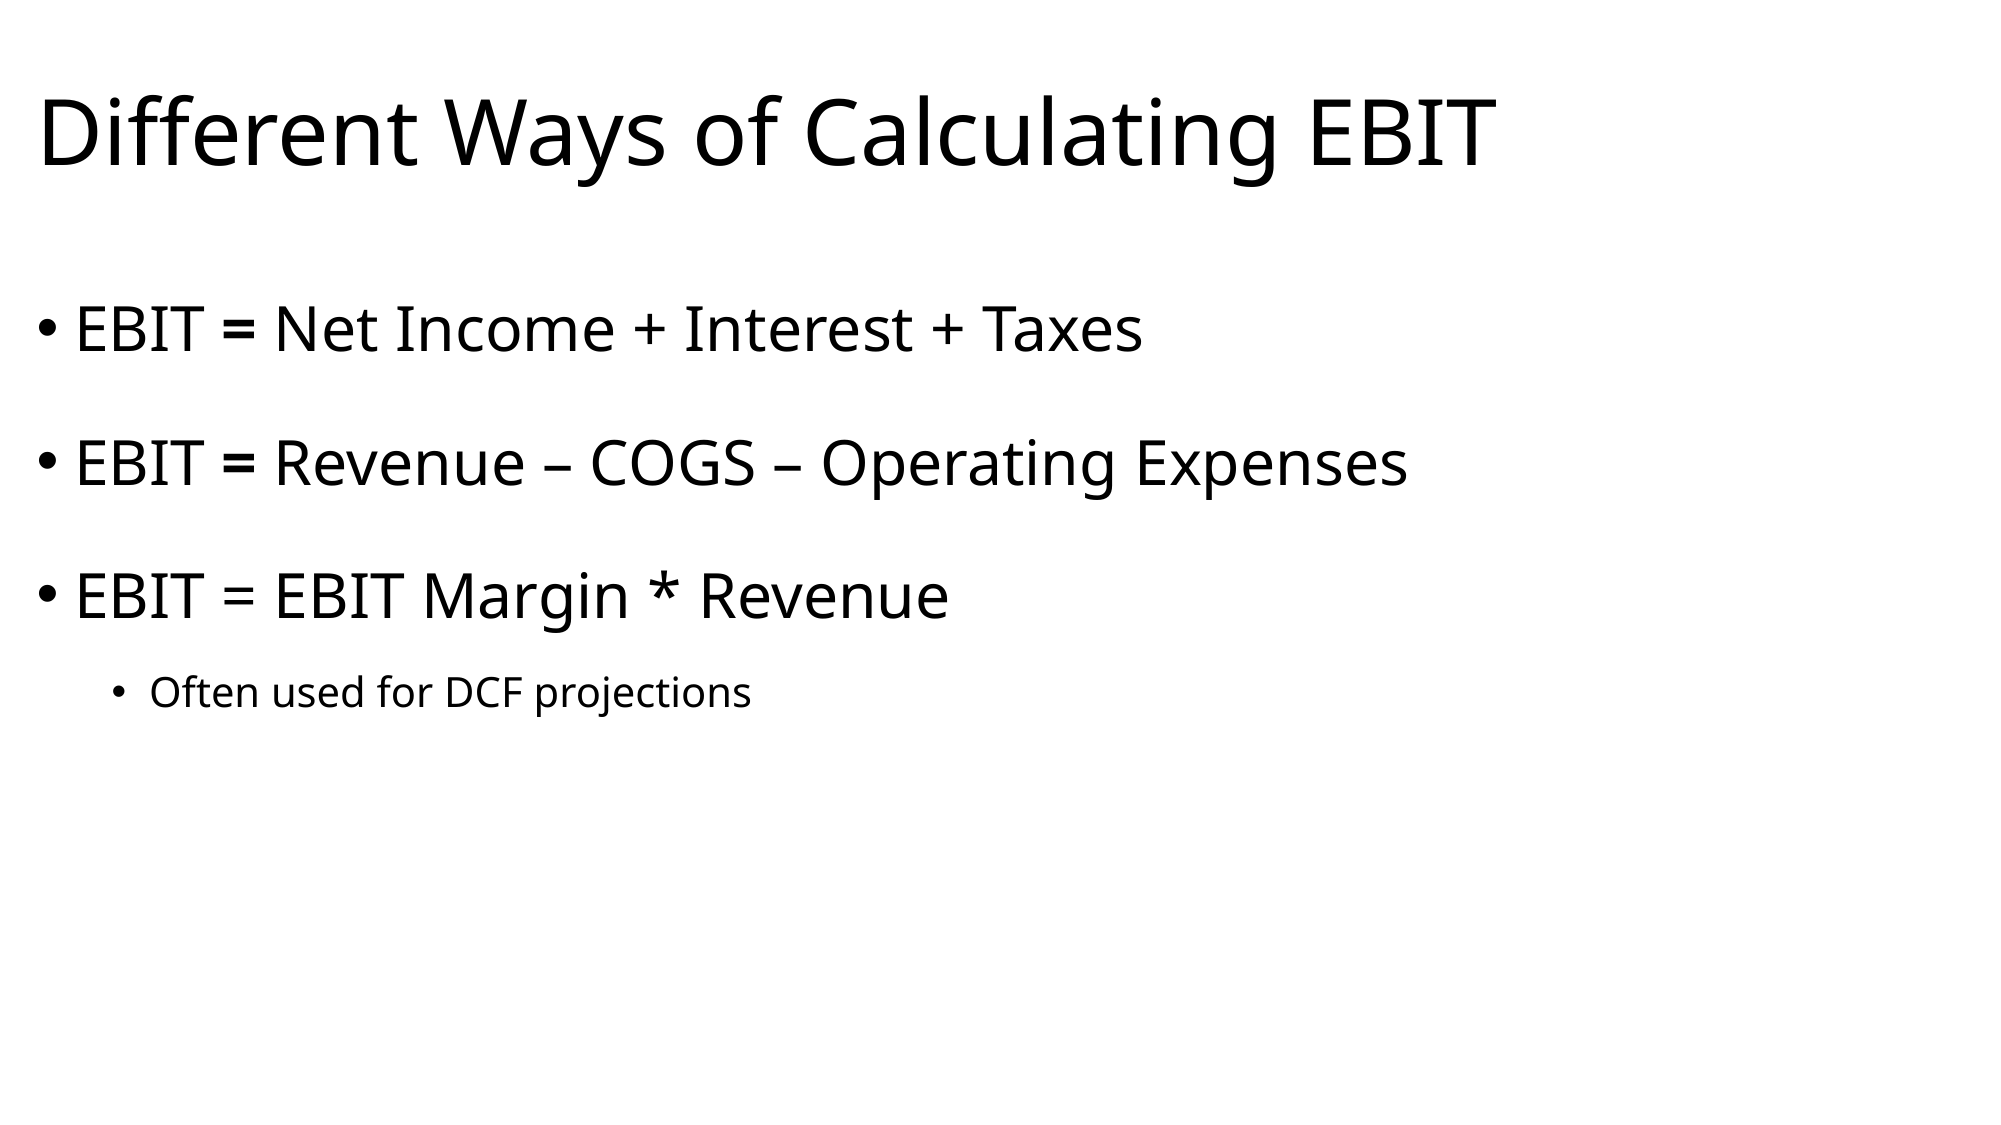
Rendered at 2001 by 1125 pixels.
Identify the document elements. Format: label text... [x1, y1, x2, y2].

title Different Ways of Calculating EBIT [21, 60, 1978, 211]
list EBIT = Net Income + Interest + Taxes EBIT = Revenue – COGS – Operating Expenses EBIT = EBIT Margin * Revenue Often used for DCF projections [21, 244, 1978, 1014]
